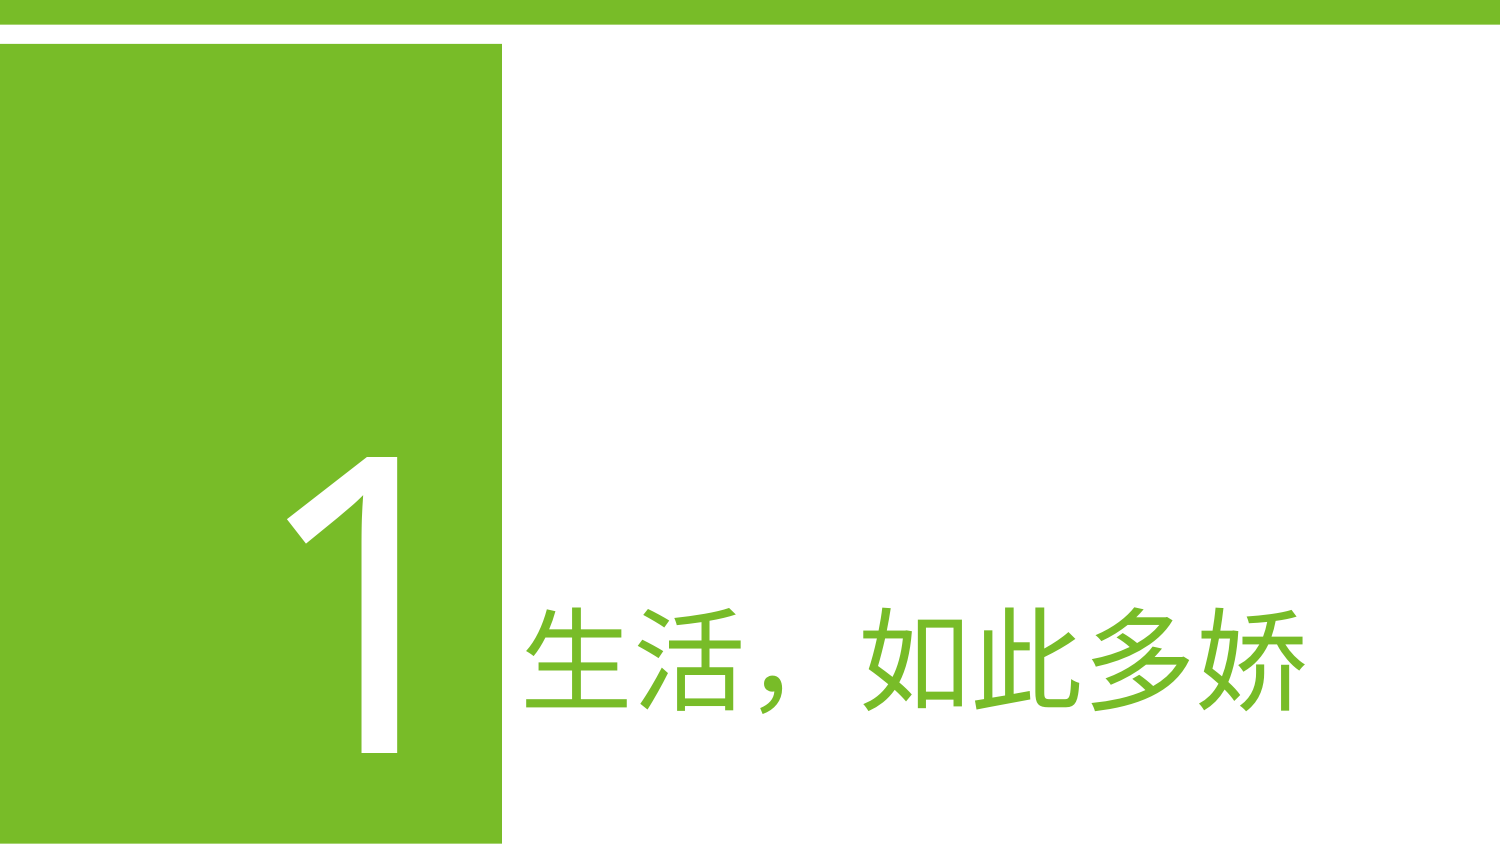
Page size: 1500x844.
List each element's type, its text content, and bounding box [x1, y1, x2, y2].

text_box 1 [0, 42, 504, 844]
text_box 生活，如此多娇 [506, 582, 1324, 733]
